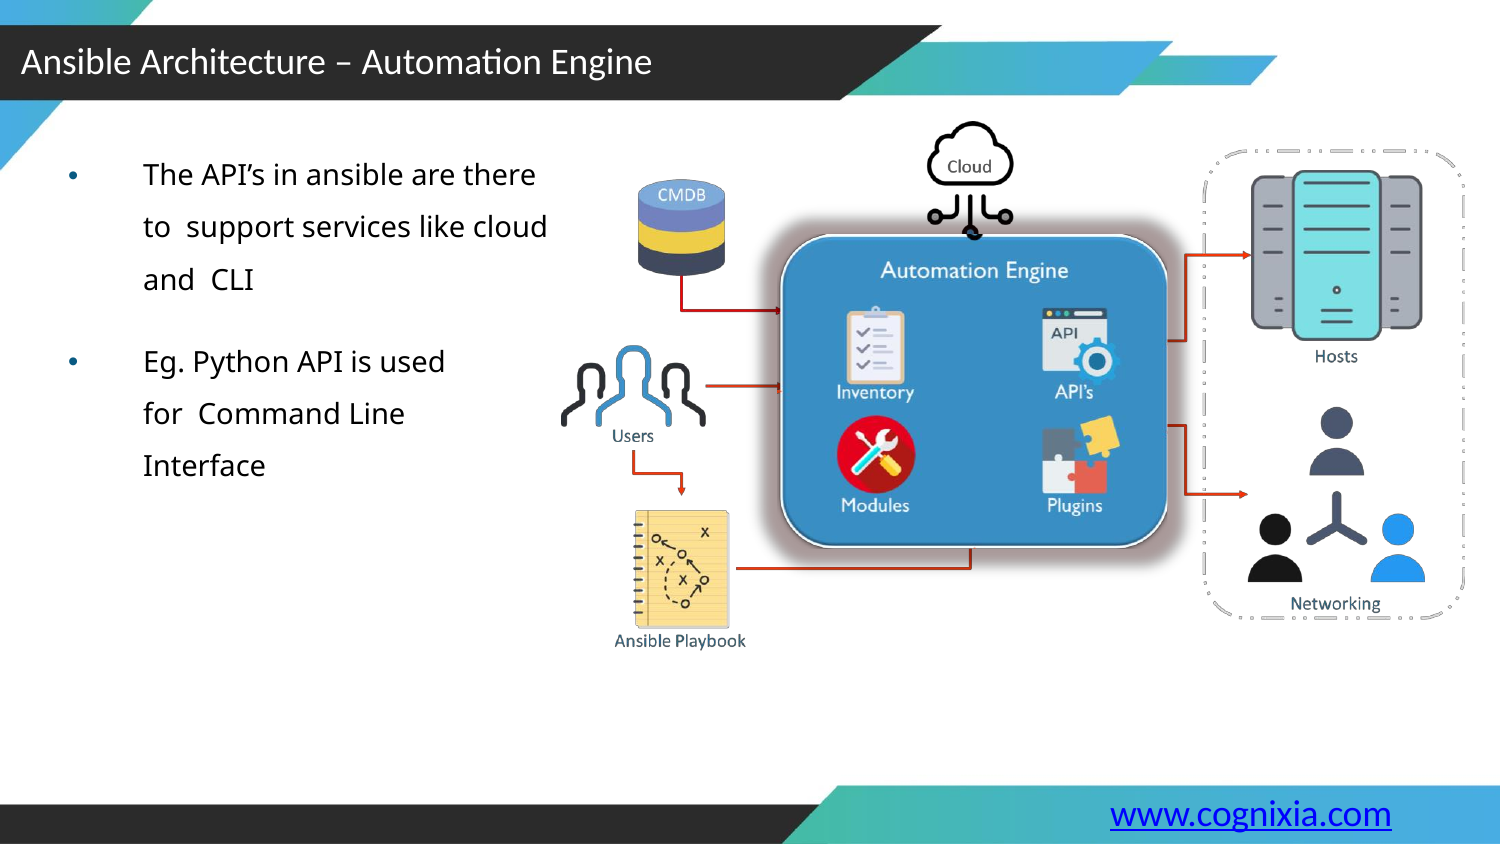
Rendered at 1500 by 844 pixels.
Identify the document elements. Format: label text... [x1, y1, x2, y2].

text_box [561, 121, 1465, 663]
title Ansible Architecture – Automation Engine [18, 35, 661, 178]
text_box [777, 234, 1168, 549]
text_box The API’s in ansible are there to support services like cloud and CLI [141, 136, 552, 296]
text_box • [66, 154, 81, 192]
picture [0, 0, 1500, 844]
text_box • [66, 340, 81, 378]
text_box www.cognixia.com [1107, 796, 1399, 835]
text_box Eg. Python API is used for Command Line Interface [140, 323, 475, 483]
text_box [739, 197, 1206, 587]
